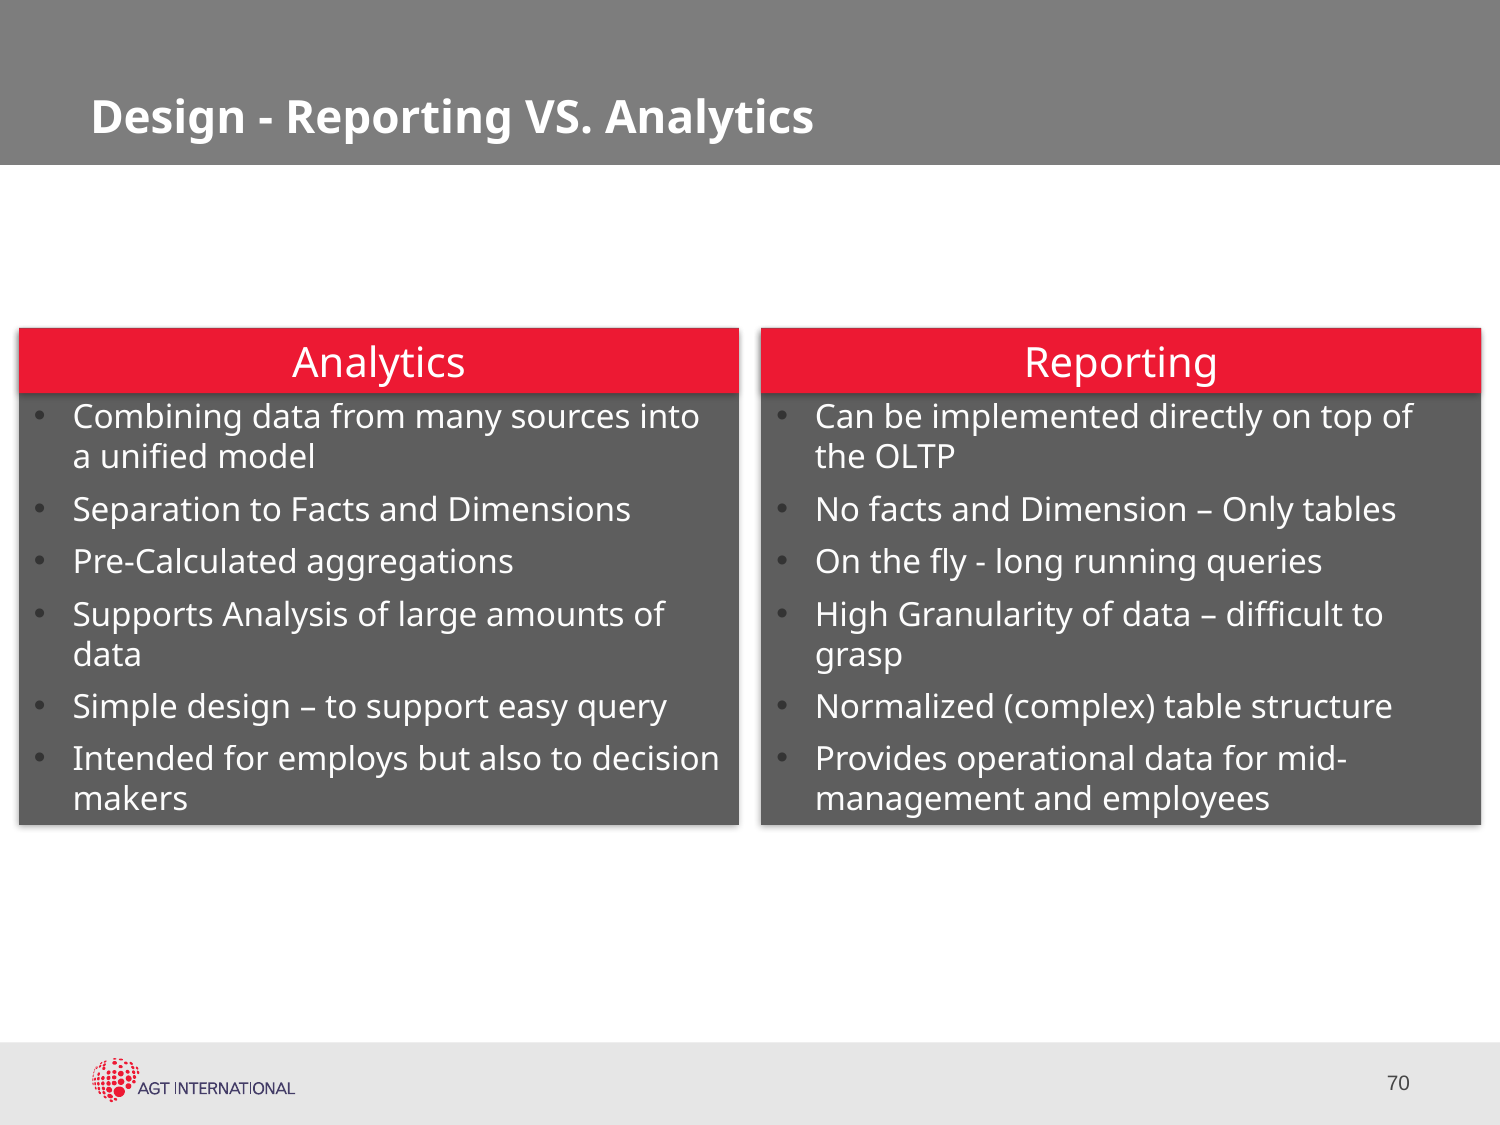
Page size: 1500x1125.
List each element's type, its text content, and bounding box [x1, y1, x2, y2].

text_box Analytics [18, 328, 740, 394]
title Design - Reporting VS. Analytics [75, 57, 1408, 150]
text_box Combining data from many sources into a unified model Separation to Facts and Dimensions Pre-Calculated aggregations Supports Analysis of large amounts of data Simple design – to support easy query Intended for employs but also to decision makers [18, 400, 740, 826]
text_box Reporting [760, 328, 1482, 394]
text_box Can be implemented directly on top of the OLTP No facts and Dimension – Only tables On the fly - long running queries High Granularity of data – difficult to grasp Normalized (complex) table structure Provides operational data for mid-management and employees [760, 400, 1482, 826]
